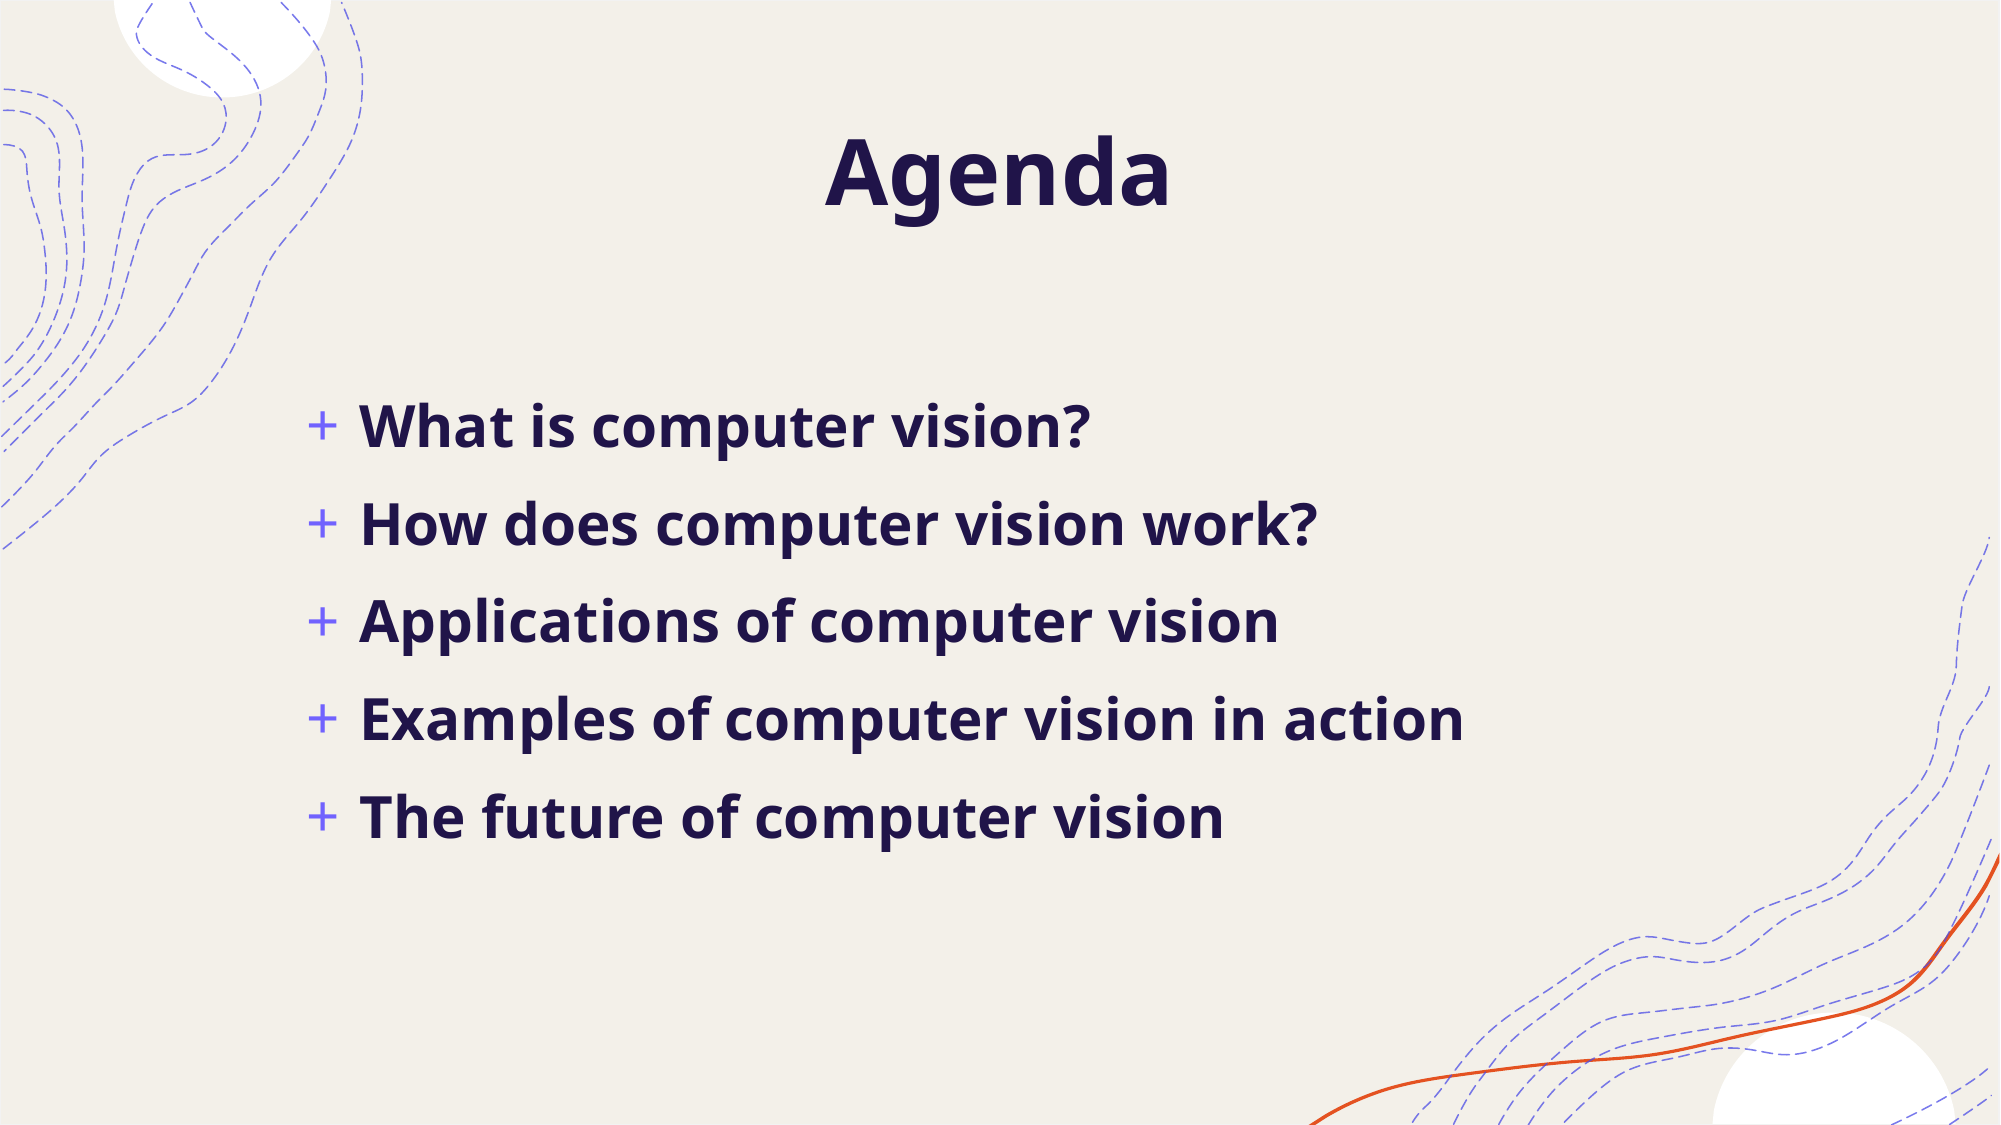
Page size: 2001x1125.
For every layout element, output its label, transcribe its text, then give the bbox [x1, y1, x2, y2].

list What is computer vision? How does computer vision work? Applications of computer vision Examples of computer vision in action The future of computer vision [291, 374, 1863, 1089]
title Agenda [137, 59, 1863, 278]
